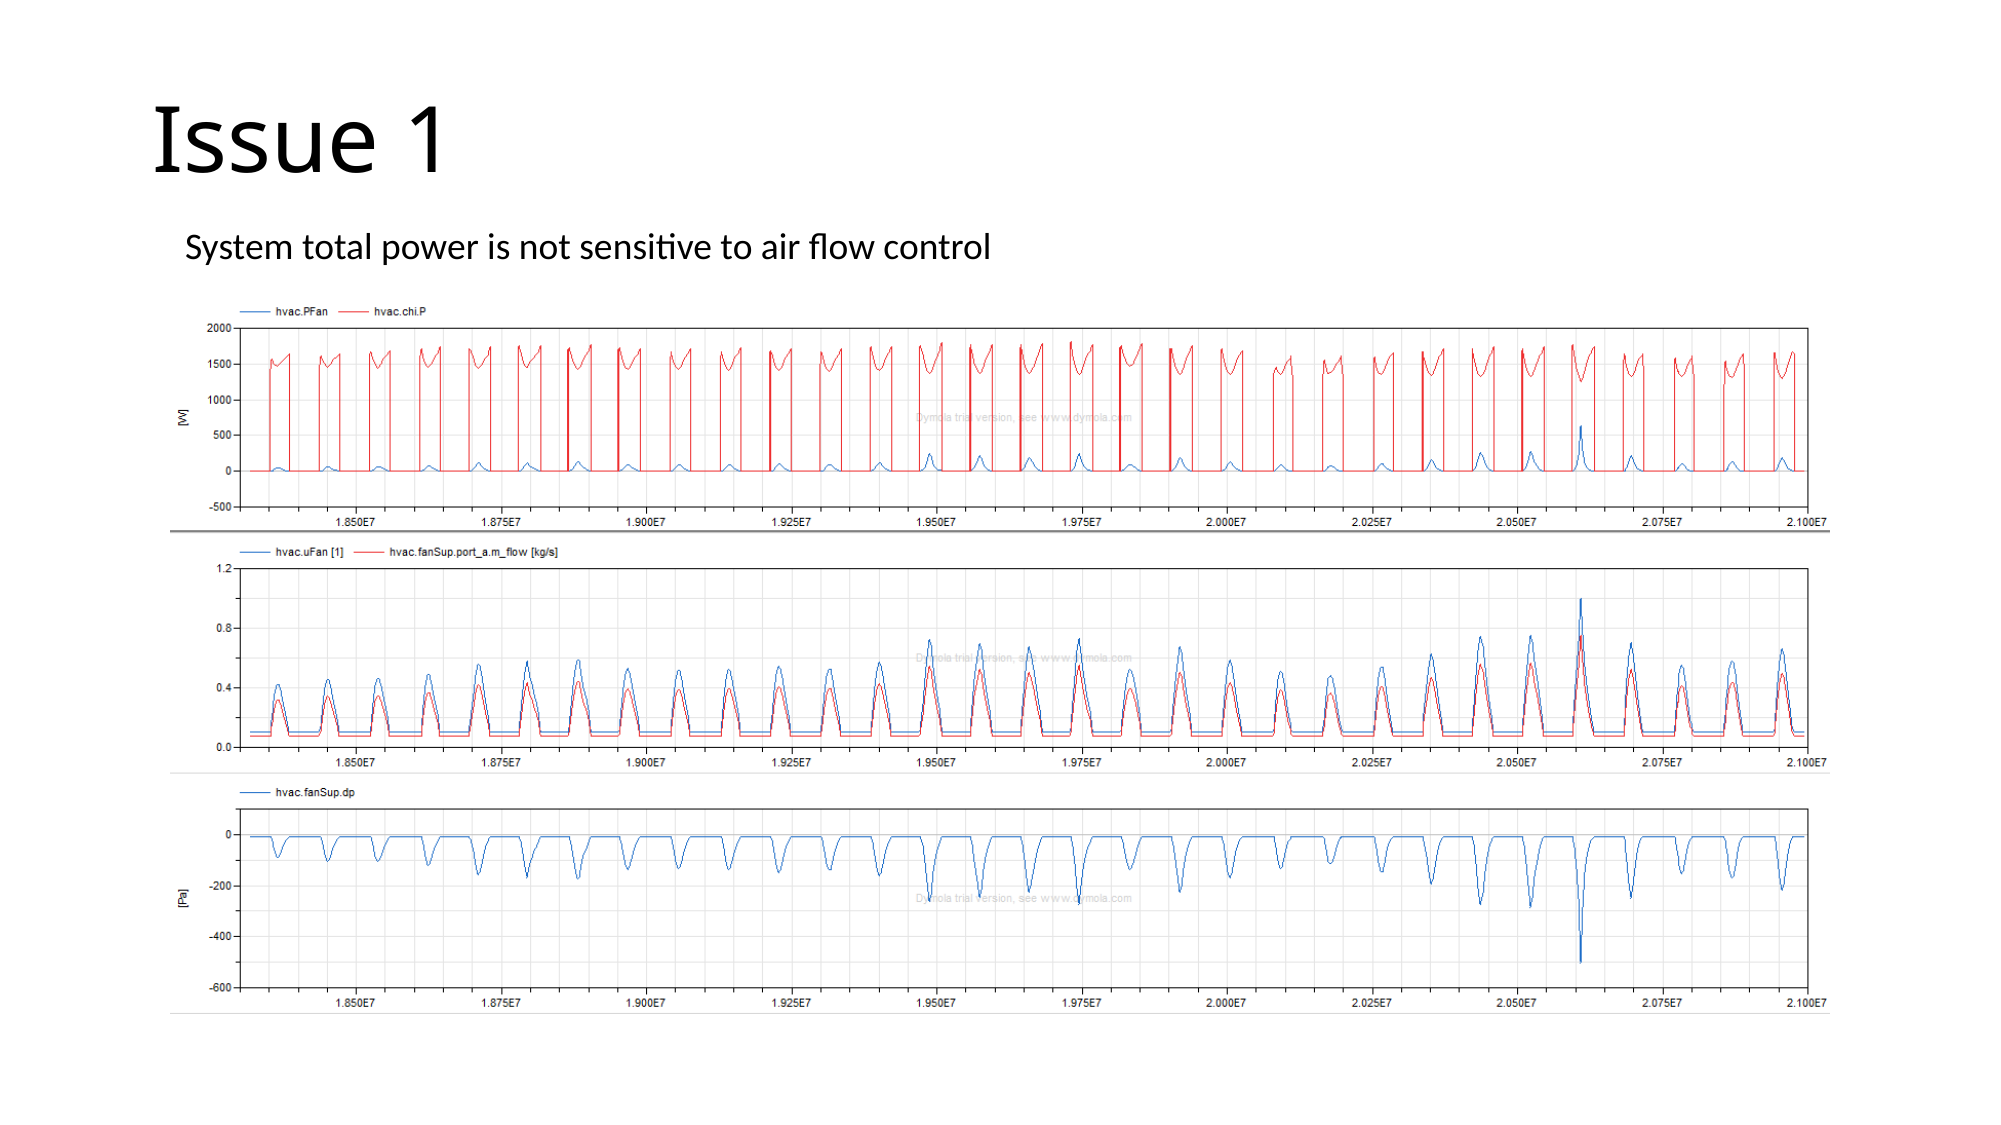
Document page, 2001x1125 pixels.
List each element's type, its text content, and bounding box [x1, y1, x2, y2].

text_box System total power is not sensitive to air flow control [170, 214, 1722, 275]
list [170, 299, 1830, 1014]
title Issue 1 [137, 33, 1863, 252]
